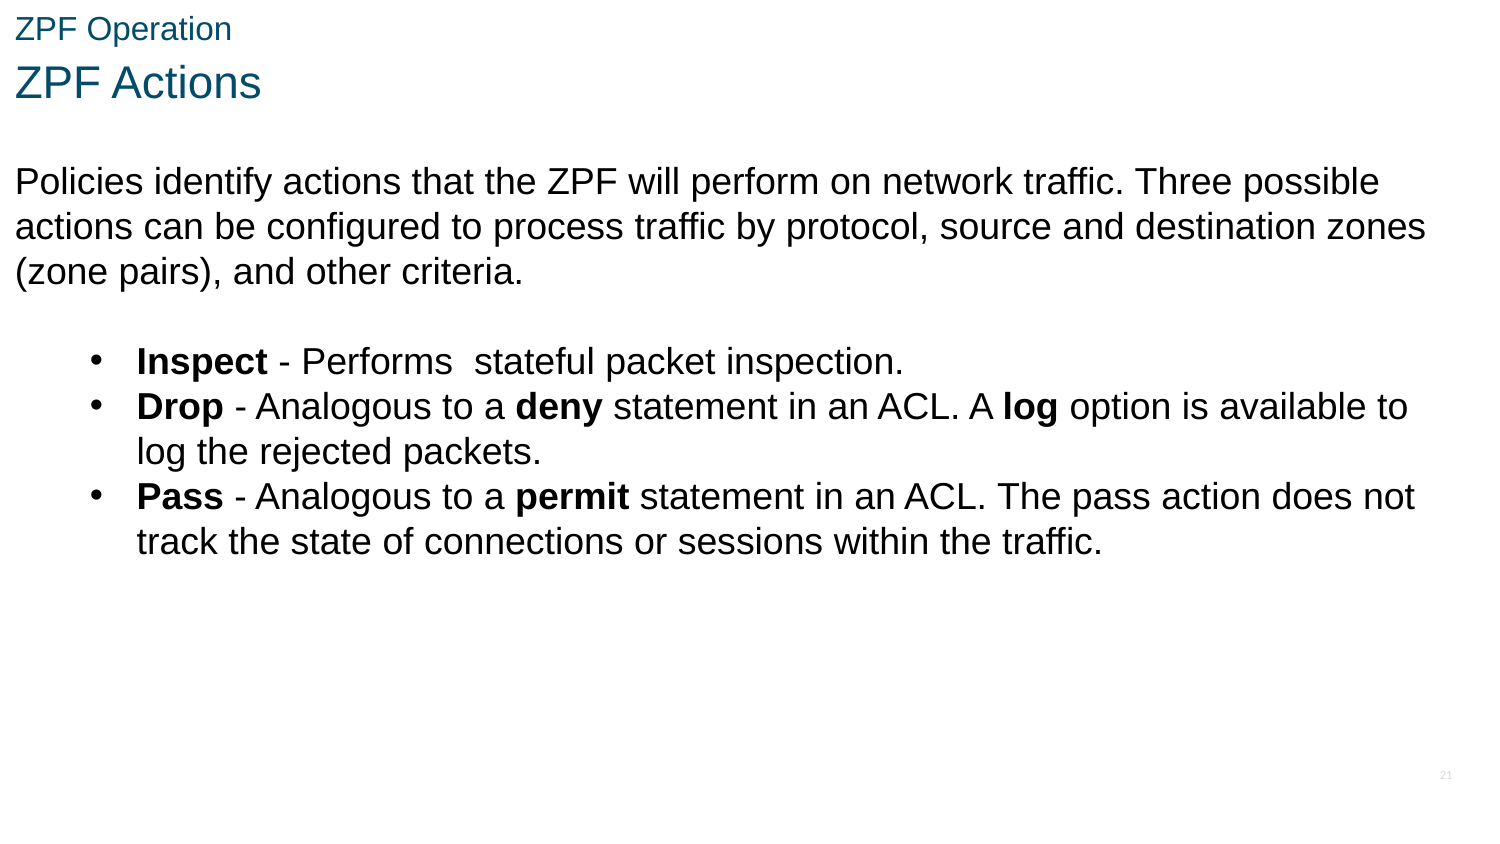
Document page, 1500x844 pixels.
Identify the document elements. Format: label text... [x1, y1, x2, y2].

slide_number 21 [1425, 759, 1500, 797]
text_box Policies identify actions that the ZPF will perform on network traffic. Three possible actions can be configured to process traffic by protocol, source and destination zones (zone pairs), and other criteria. Inspect - Performs stateful packet inspection. Drop - Analogous to a deny statement in an ACL. A log option is available to log the rejected packets. Pass - Analogous to a permit statement in an ACL. The pass action does not track the state of connections or sessions within the traffic. [0, 149, 1468, 572]
list ZPF Operation [0, 0, 1500, 45]
list ZPF Actions [0, 45, 1500, 195]
